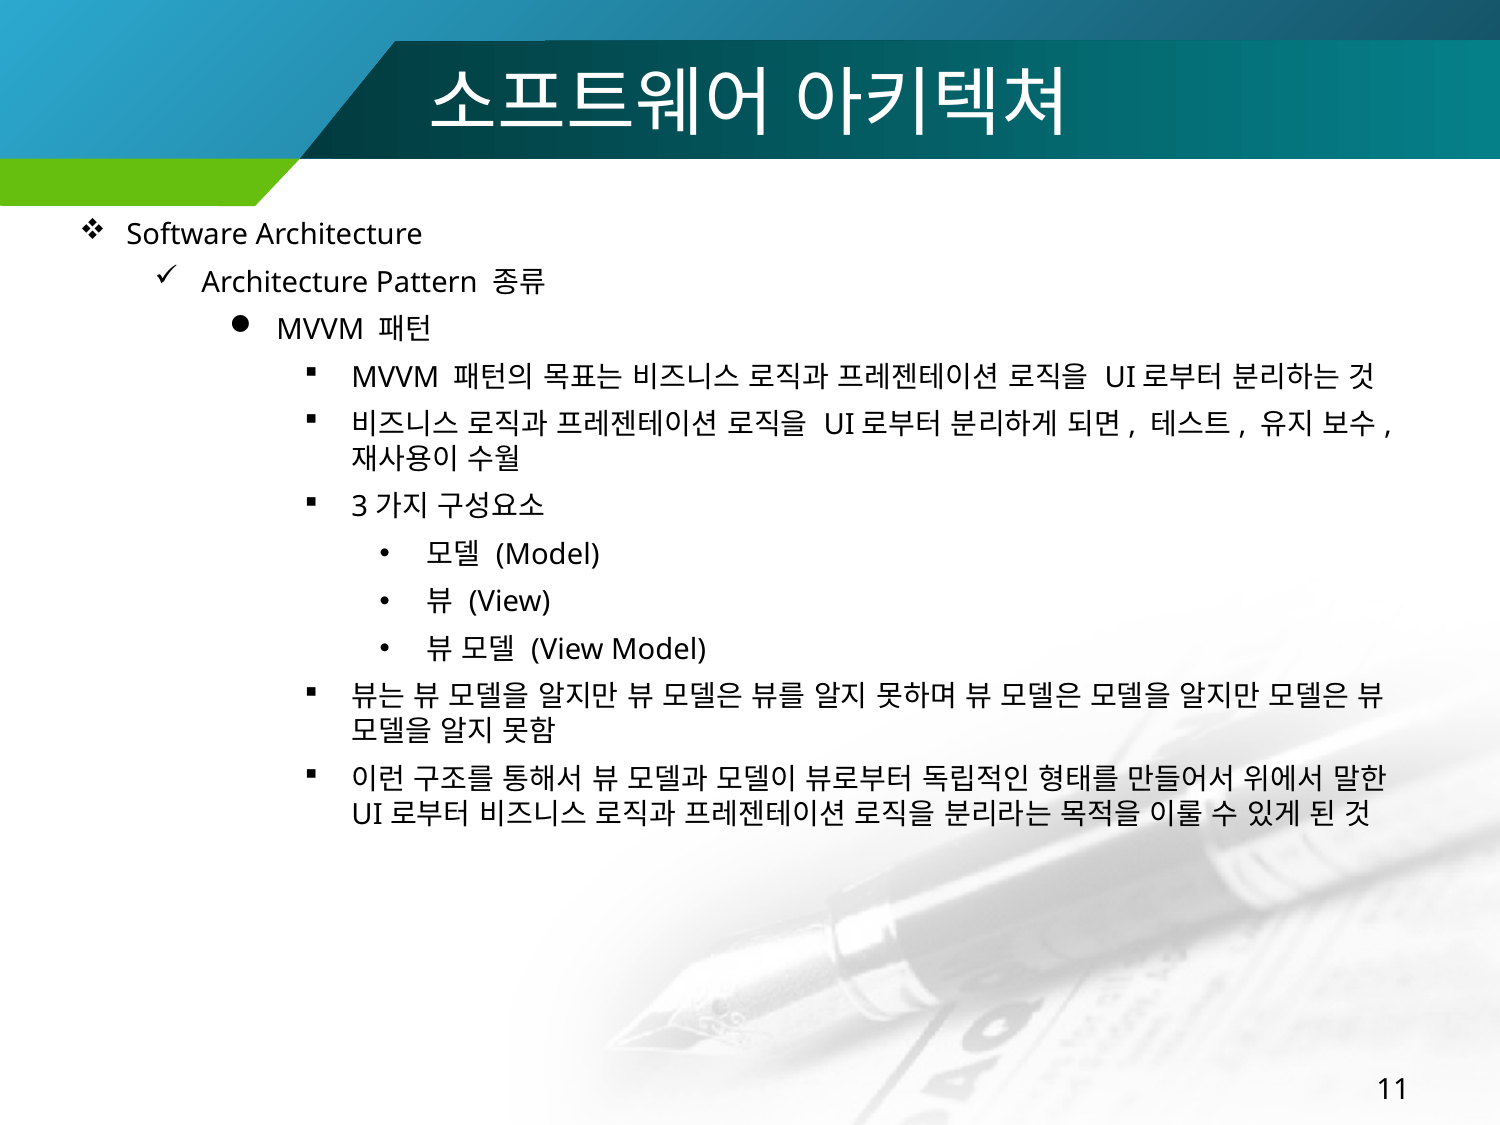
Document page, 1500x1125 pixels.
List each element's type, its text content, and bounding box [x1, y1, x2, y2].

picture [490, 448, 1500, 1125]
title 소프트웨어 아키텍쳐 [0, 36, 1500, 163]
slide_number 11 [1074, 1062, 1426, 1103]
text_box Software Architecture Architecture Pattern 종류 MVVM 패턴 MVVM 패턴의 목표는 비즈니스 로직과 프레젠테이션 로직을 UI로부터 분리하는 것 비즈니스 로직과 프레젠테이션 로직을 UI로부터 분리하게 되면, 테스트, 유지 보수, 재사용이 수월 3가지 구성요소 모델 (Model) 뷰 (View) 뷰 모델 (View Model) 뷰는 뷰 모델을 알지만 뷰 모델은 뷰를 알지 못하며 뷰 모델은 모델을 알지만 모델은 뷰 모델을 알지 못함 이런 구조를 통해서 뷰 모델과 모델이 뷰로부터 독립적인 형태를 만들어서 위에서 말한 UI로부터 비즈니스 로직과 프레젠테이션 로직을 분리라는 목적을 이룰 수 있게 된 것 [64, 208, 1424, 838]
